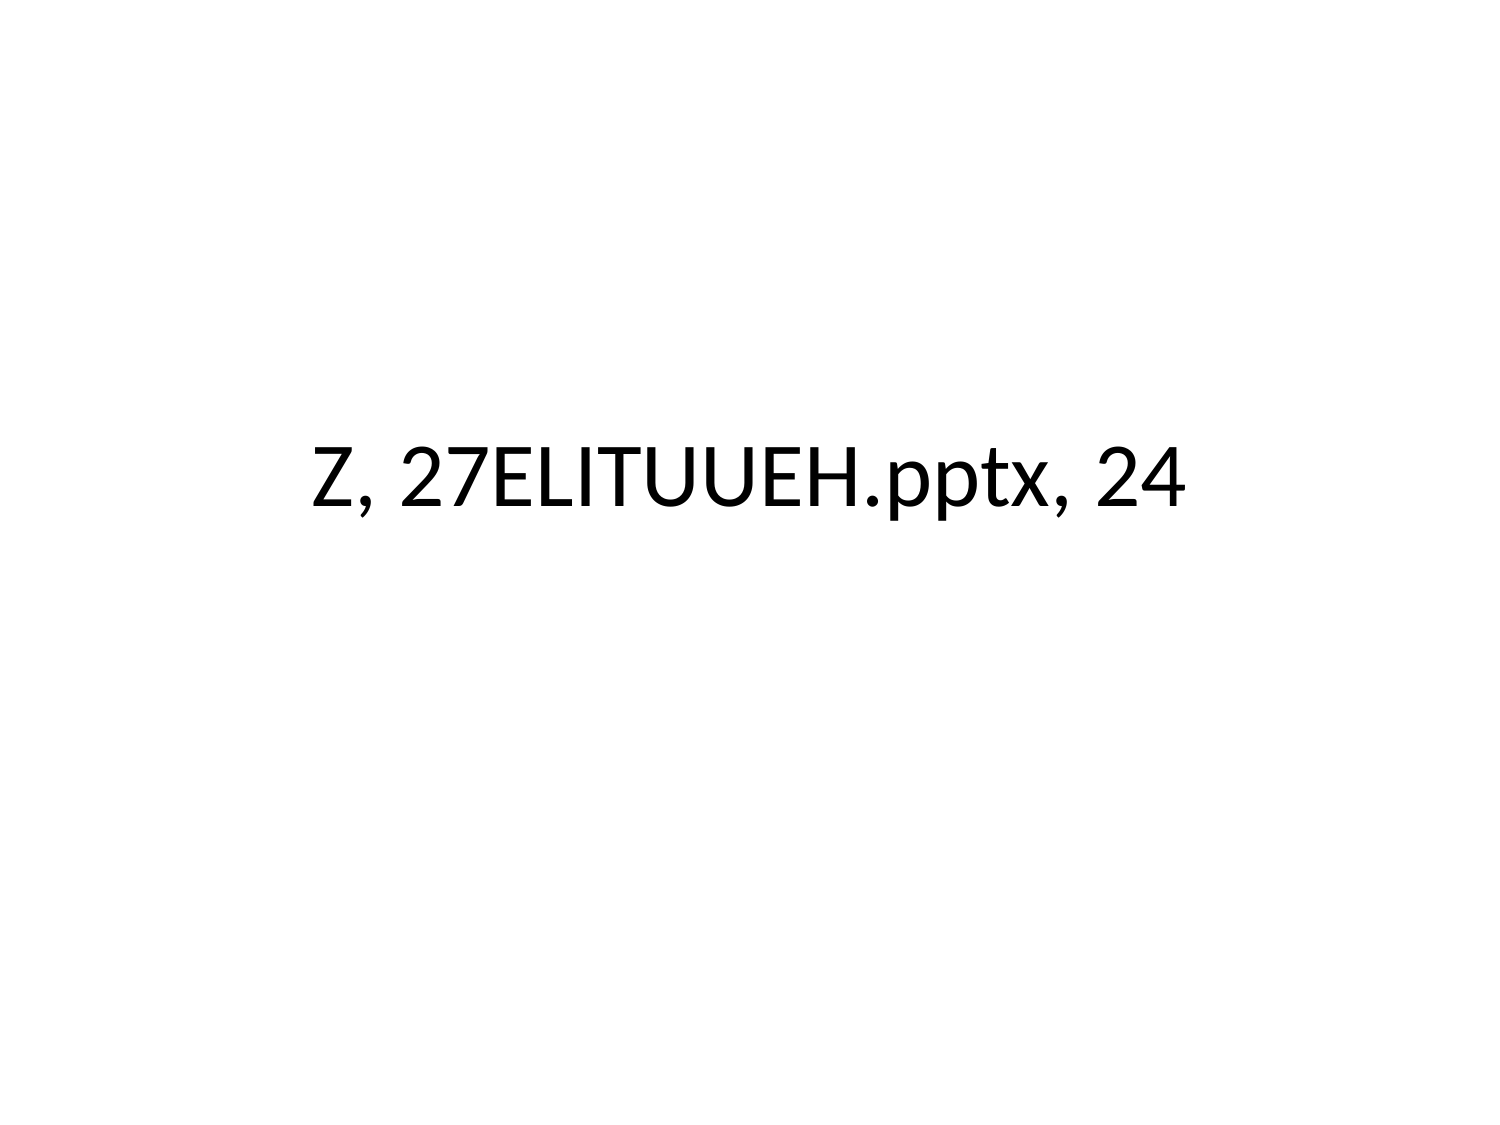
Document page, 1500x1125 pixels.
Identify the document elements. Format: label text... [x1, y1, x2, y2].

title Z, 27ELITUUEH.pptx, 24 [112, 349, 1388, 591]
